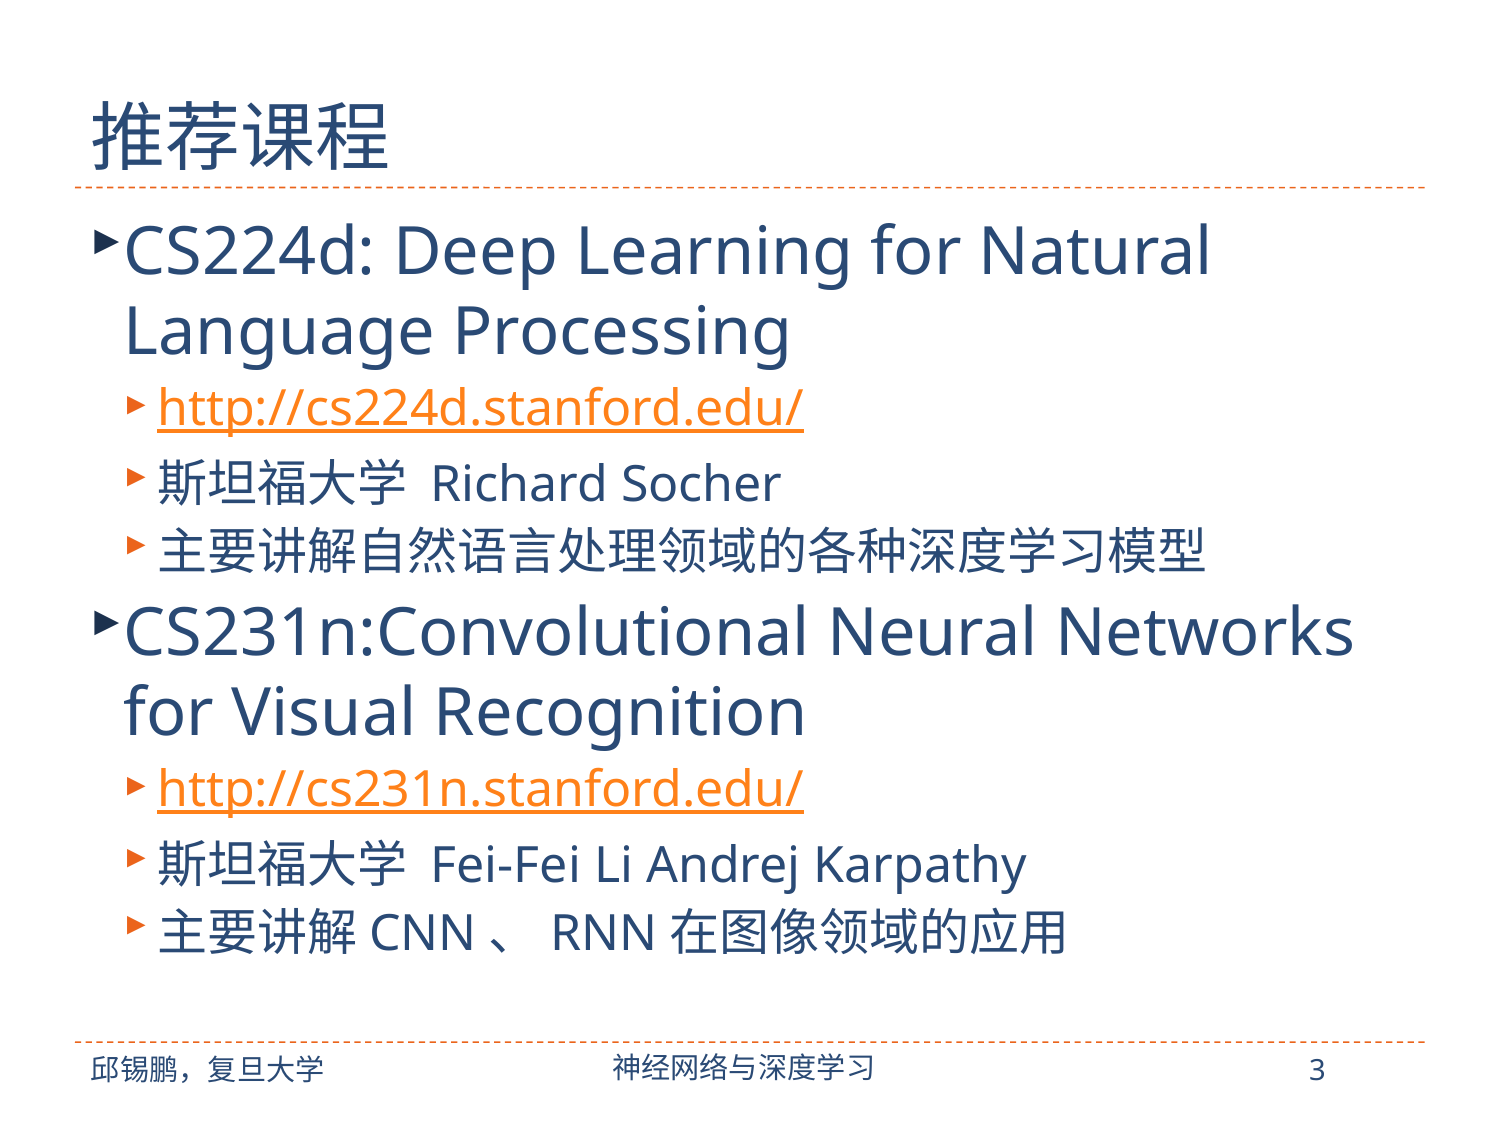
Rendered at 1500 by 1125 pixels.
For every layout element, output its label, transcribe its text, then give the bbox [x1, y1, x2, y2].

title 推荐课程 [75, 24, 1425, 188]
list CS224d: Deep Learning for Natural Language Processing http://cs224d.stanford.edu/ 斯坦福大学 Richard Socher 主要讲解自然语言处理领域的各种深度学习模型 CS231n:Convolutional Neural Networks for Visual Recognition http://cs231n.stanford.edu/ 斯坦福大学 Fei-Fei Li Andrej Karpathy 主要讲解CNN、RNN在图像领域的应用 [75, 200, 1425, 1010]
